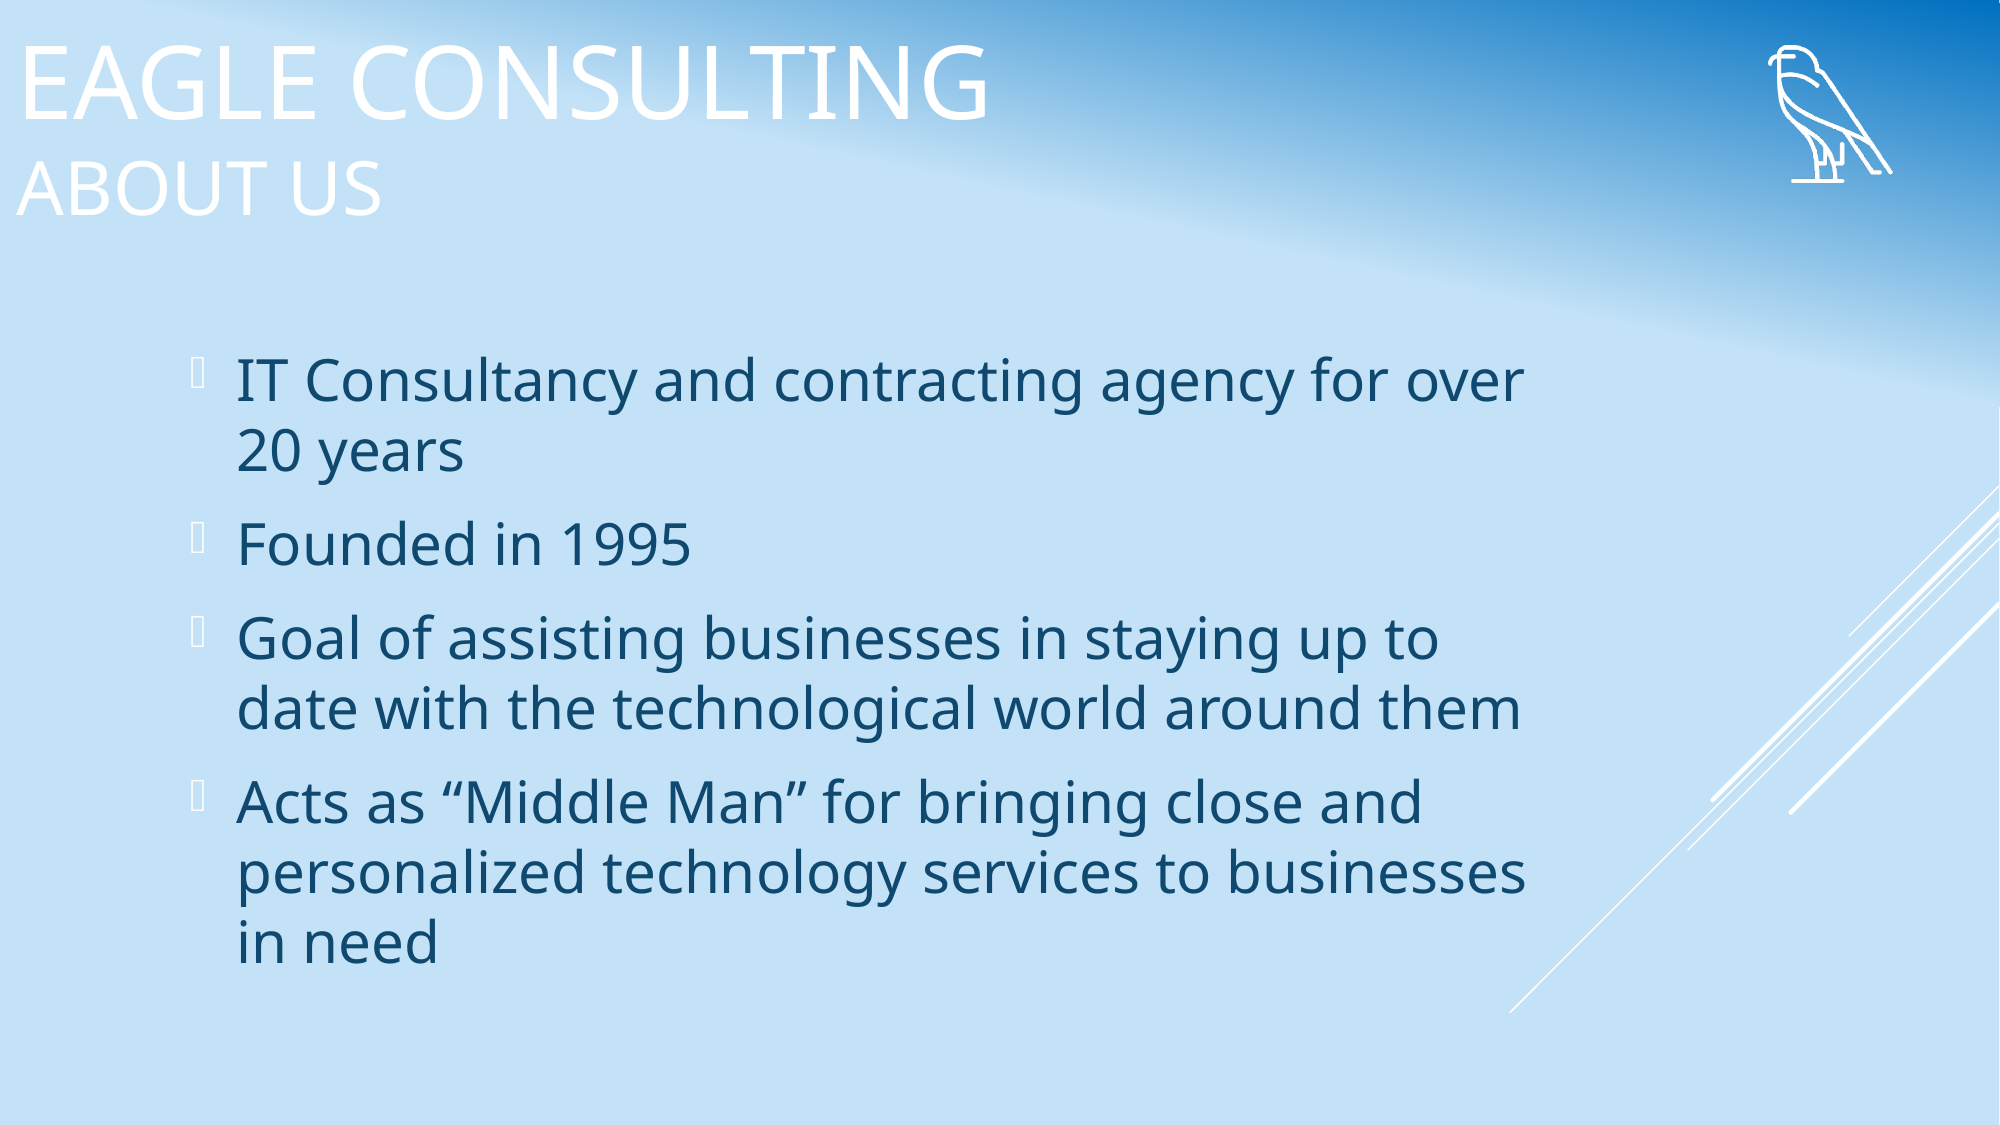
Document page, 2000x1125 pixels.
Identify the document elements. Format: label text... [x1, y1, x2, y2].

picture [1761, 44, 1900, 183]
title EAGLE CONSULTING About Us [1, 0, 1402, 248]
list IT Consultancy and contracting agency for over 20 years Founded in 1995 Goal of assisting businesses in staying up to date with the technological world around them Acts as “Middle Man” for bringing close and personalized technology services to businesses in need [174, 362, 1575, 956]
